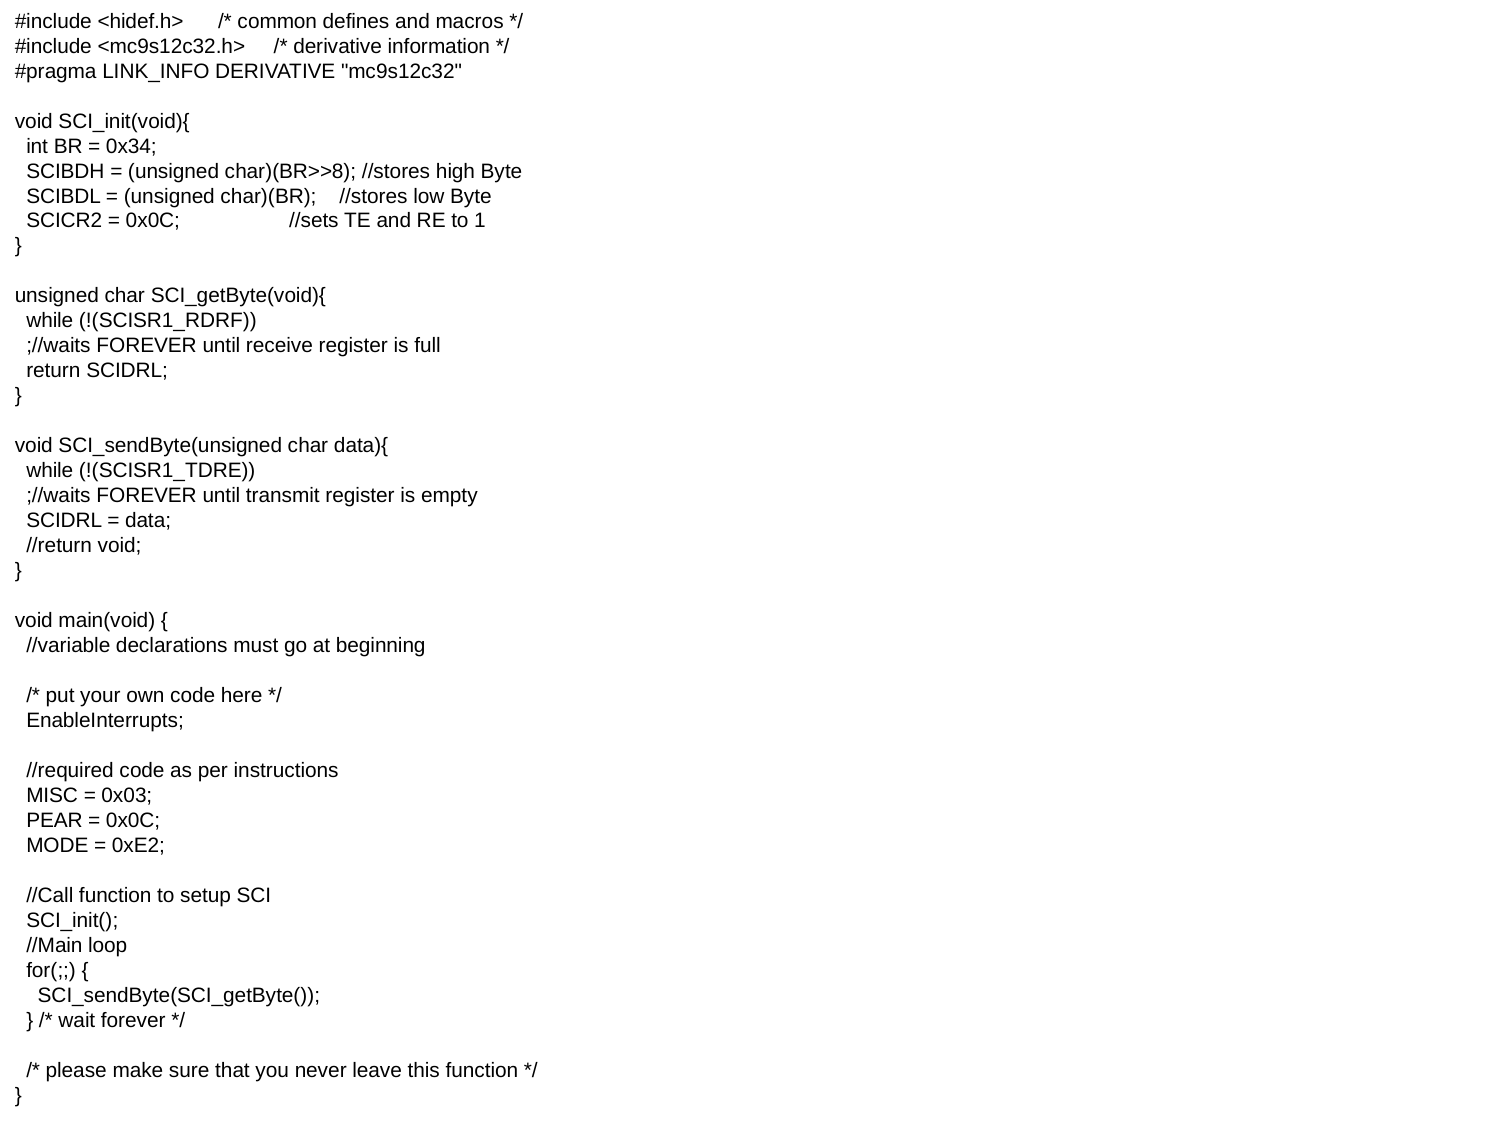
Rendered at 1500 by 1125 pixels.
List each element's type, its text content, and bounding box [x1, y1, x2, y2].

text_box #include <hidef.h> /* common defines and macros */ #include <mc9s12c32.h> /* derivative information */ #pragma LINK_INFO DERIVATIVE "mc9s12c32" void SCI_init(void){ int BR = 0x34; SCIBDH = (unsigned char)(BR>>8); //stores high Byte SCIBDL = (unsigned char)(BR); //stores low Byte SCICR2 = 0x0C; //sets TE and RE to 1 } unsigned char SCI_getByte(void){ while (!(SCISR1_RDRF)) ;//waits FOREVER until receive register is full return SCIDRL; } void SCI_sendByte(unsigned char data){ while (!(SCISR1_TDRE)) ;//waits FOREVER until transmit register is empty SCIDRL = data; //return void; } void main(void) { //variable declarations must go at beginning /* put your own code here */ EnableInterrupts; //required code as per instructions MISC = 0x03; PEAR = 0x0C; MODE = 0xE2; //Call function to setup SCI SCI_init(); //Main loop for(;;) { SCI_sendByte(SCI_getByte()); } /* wait forever */ /* please make sure that you never leave this function */ } [0, 0, 1500, 1114]
